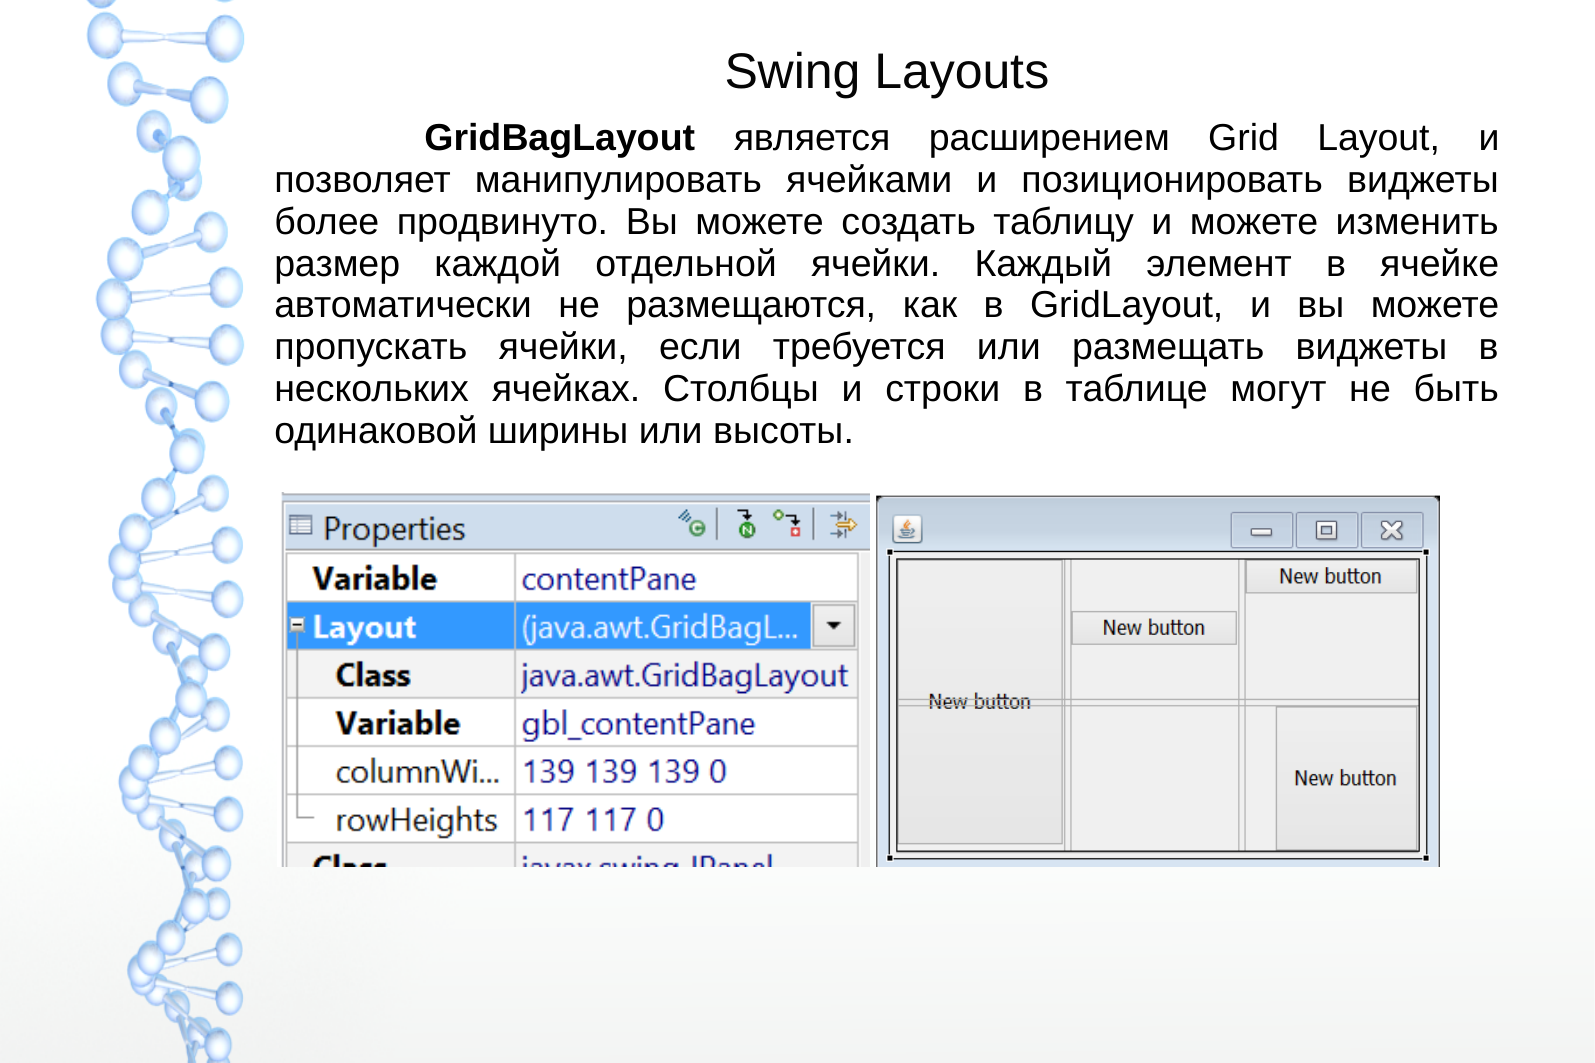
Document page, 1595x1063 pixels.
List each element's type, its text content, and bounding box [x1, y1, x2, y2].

picture [0, 0, 1595, 1063]
title Swing Layouts [259, 34, 1515, 109]
text_box GridBagLayout является расширением Grid Layout, и позволяет манипулировать ячейками и позиционировать виджеты более продвинуто. Вы можете создать таблицу и можете изменить размер каждой отдельной ячейки. Каждый элемент в ячейке автоматически не размещаются, как в GridLayout, и вы можете пропускать ячейки, если требуется или размещать виджеты в нескольких ячейках. Столбцы и строки в таблице могут не быть одинаковой ширины или высоты. [259, 109, 1515, 460]
